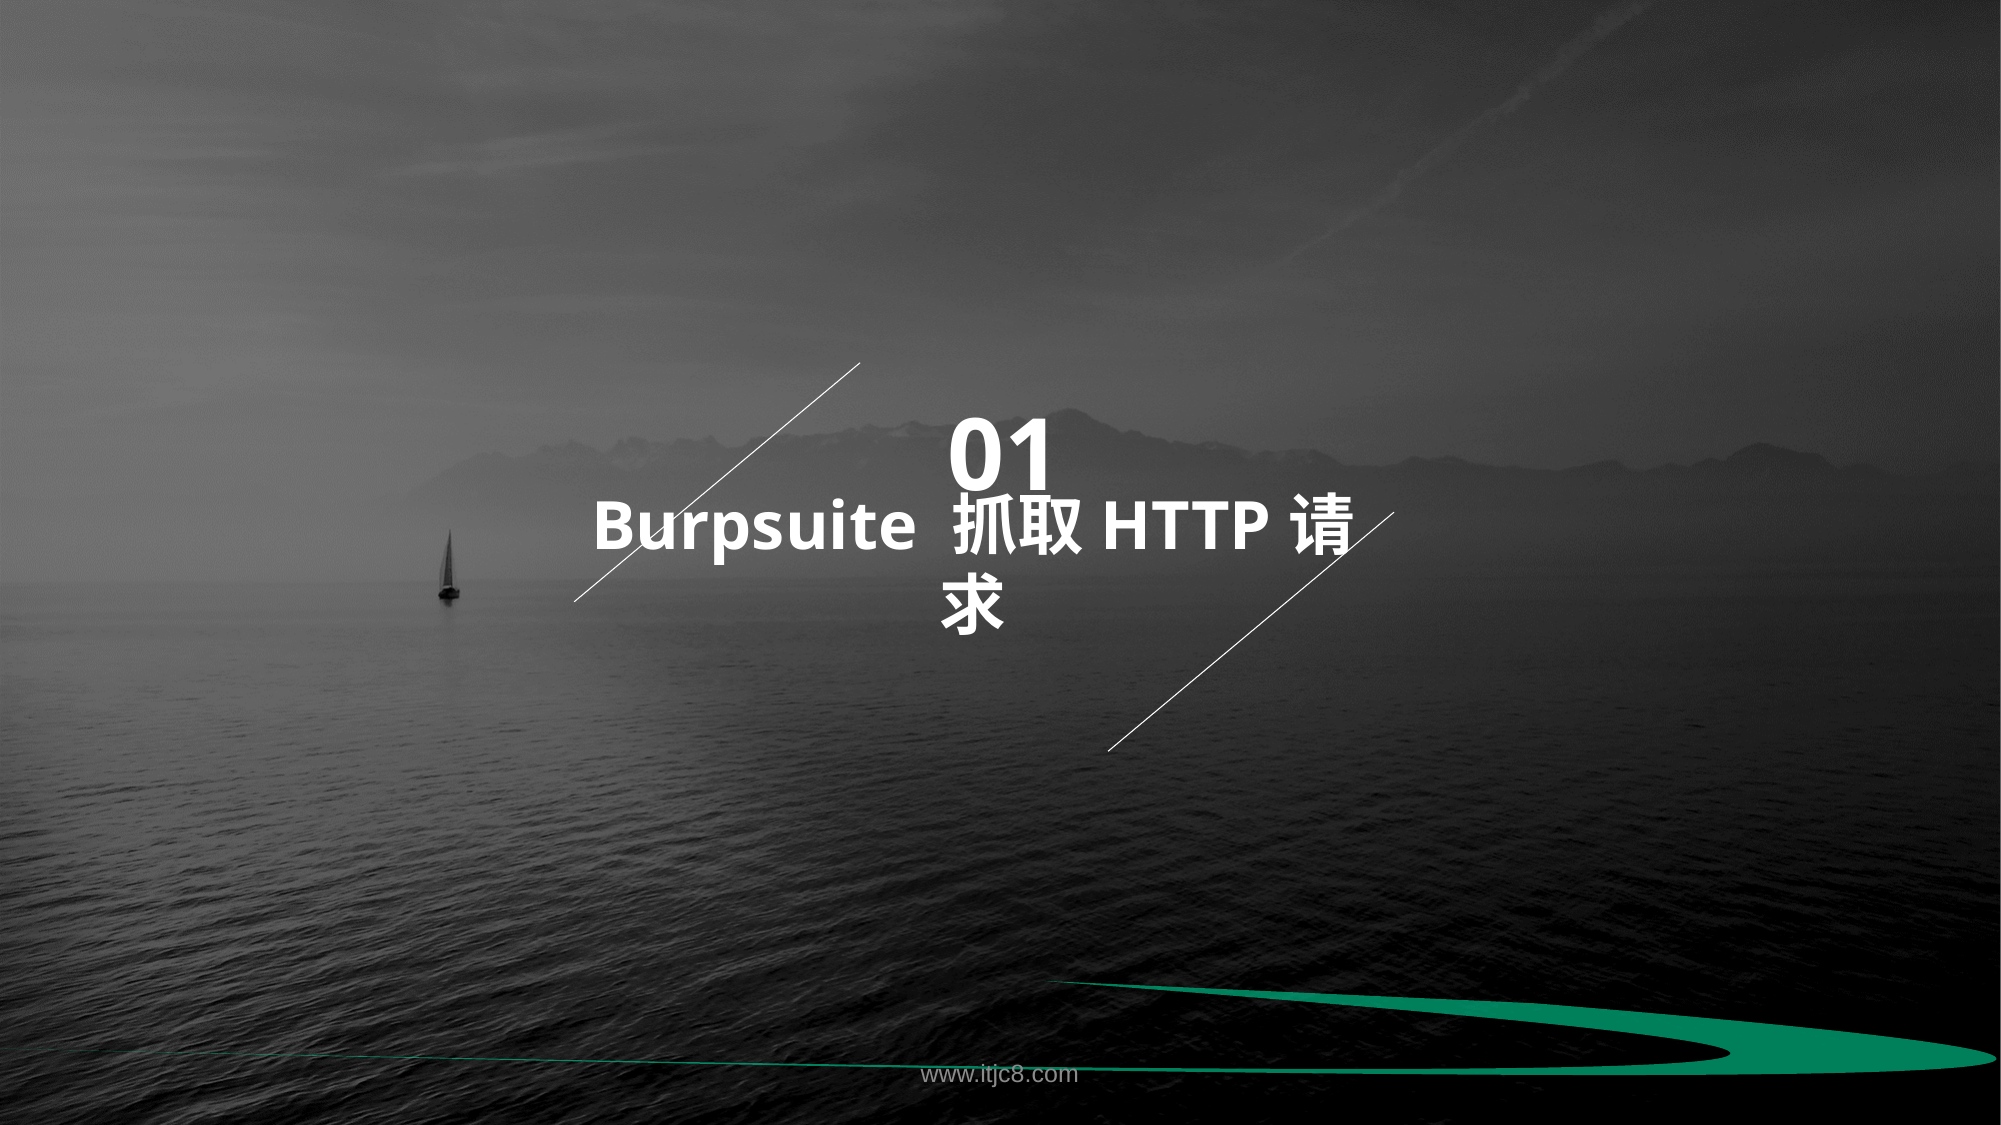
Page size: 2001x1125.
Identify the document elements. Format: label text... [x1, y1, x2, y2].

text_box 01 [932, 382, 1108, 505]
title Burpsuite 抓取HTTP请求 [558, 505, 1388, 620]
picture [0, 0, 2001, 1125]
footer www.itjc8.com [662, 1042, 1338, 1103]
